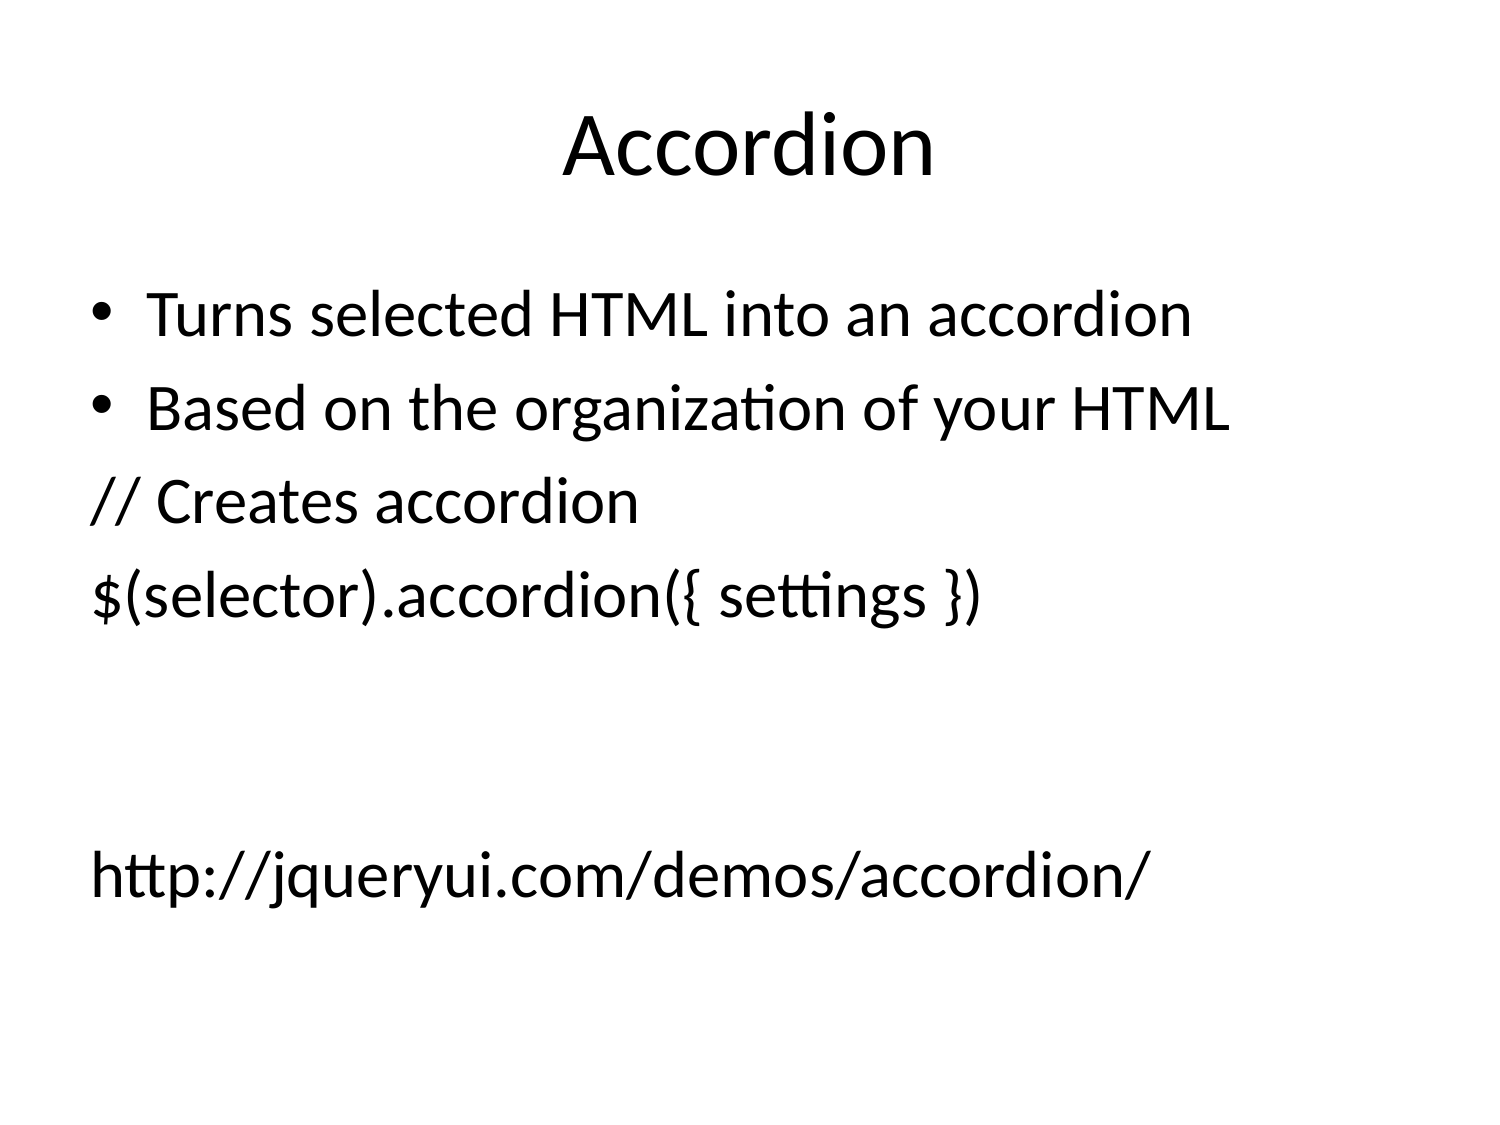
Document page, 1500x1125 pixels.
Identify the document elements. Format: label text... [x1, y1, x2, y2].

title Accordion [75, 45, 1425, 233]
list Turns selected HTML into an accordion Based on the organization of your HTML // Creates accordion $(selector).accordion({ settings }) http://jqueryui.com/demos/accordion/ [75, 262, 1425, 1005]
